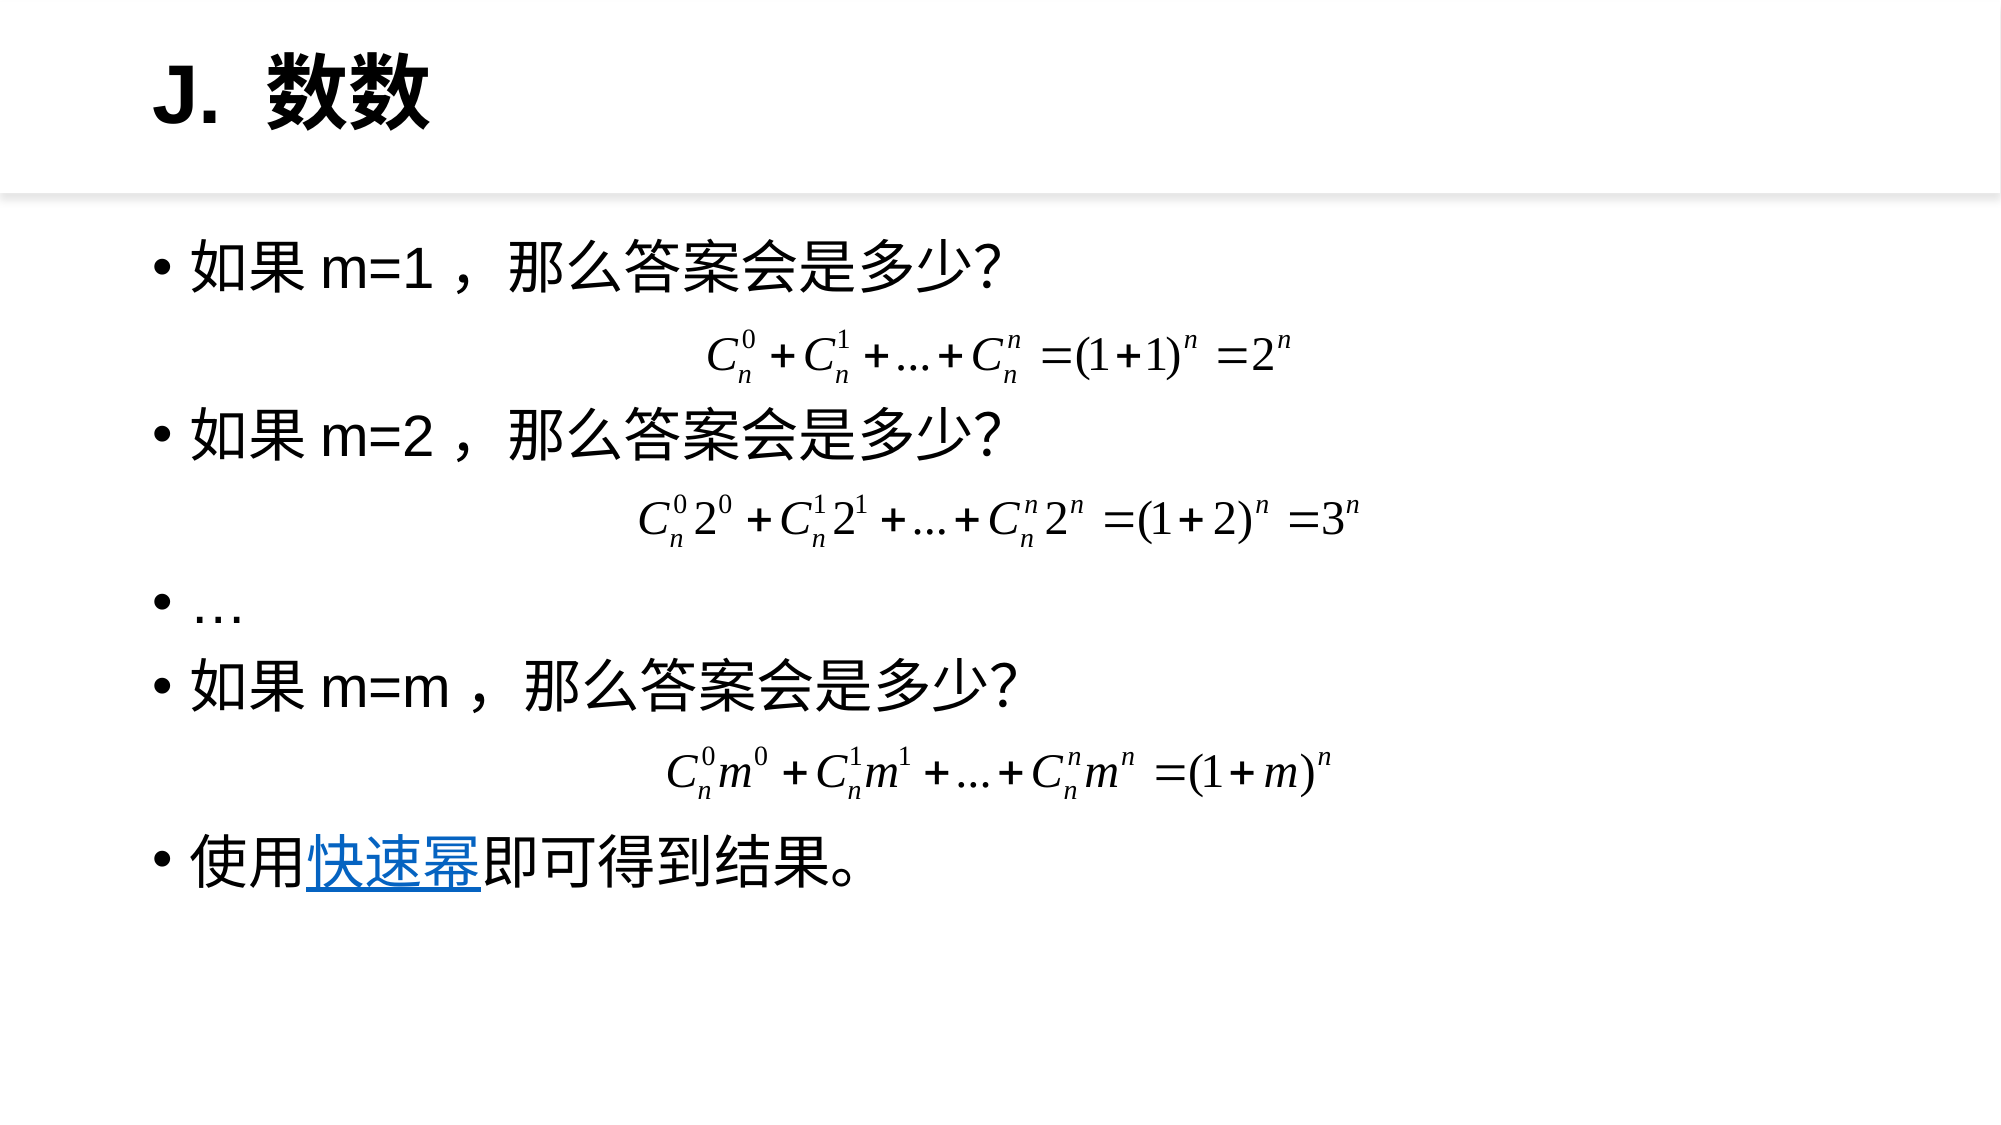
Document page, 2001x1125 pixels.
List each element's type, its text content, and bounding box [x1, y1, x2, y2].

list 如果m=1，那么答案会是多少？ 如果m=2，那么答案会是多少？ … 如果m=m，那么答案会是多少？ 使用快速幂即可得到结果。 [137, 230, 1863, 1014]
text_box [699, 318, 1301, 395]
title J. 数数 [137, 38, 1863, 156]
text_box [631, 482, 1369, 559]
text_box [659, 734, 1341, 812]
